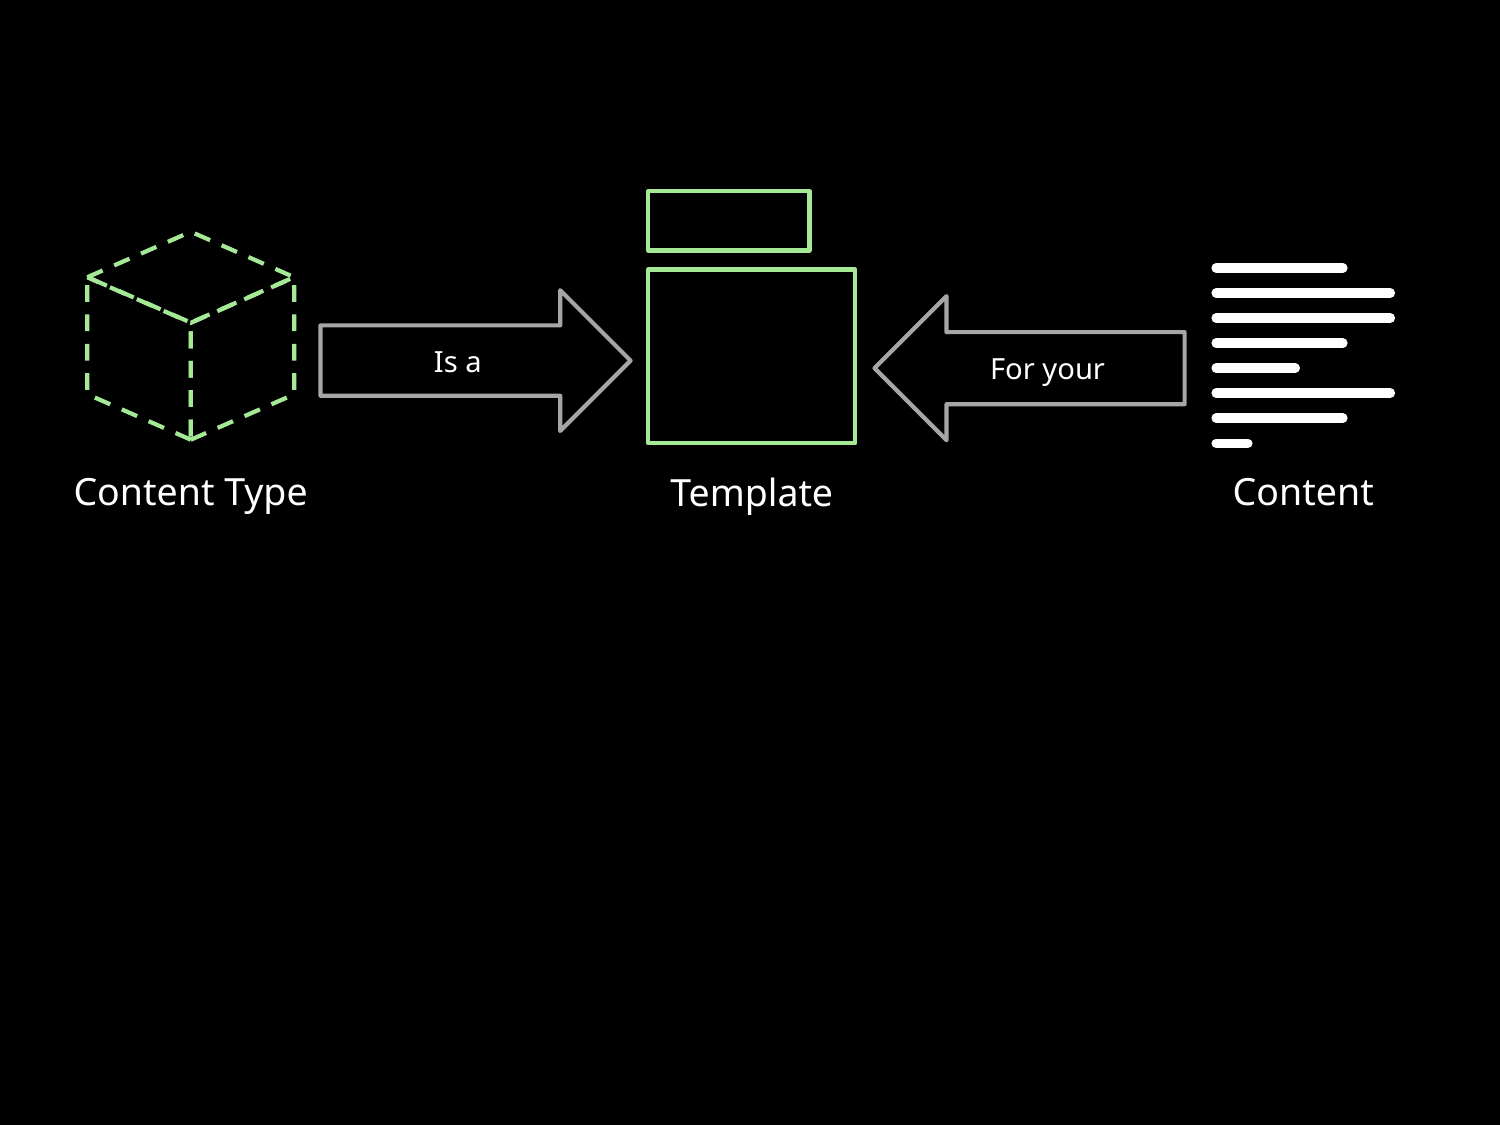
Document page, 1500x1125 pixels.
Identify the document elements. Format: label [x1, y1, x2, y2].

text_box [87, 231, 295, 440]
text_box [0, 126, 1500, 1104]
text_box [1215, 267, 1391, 444]
